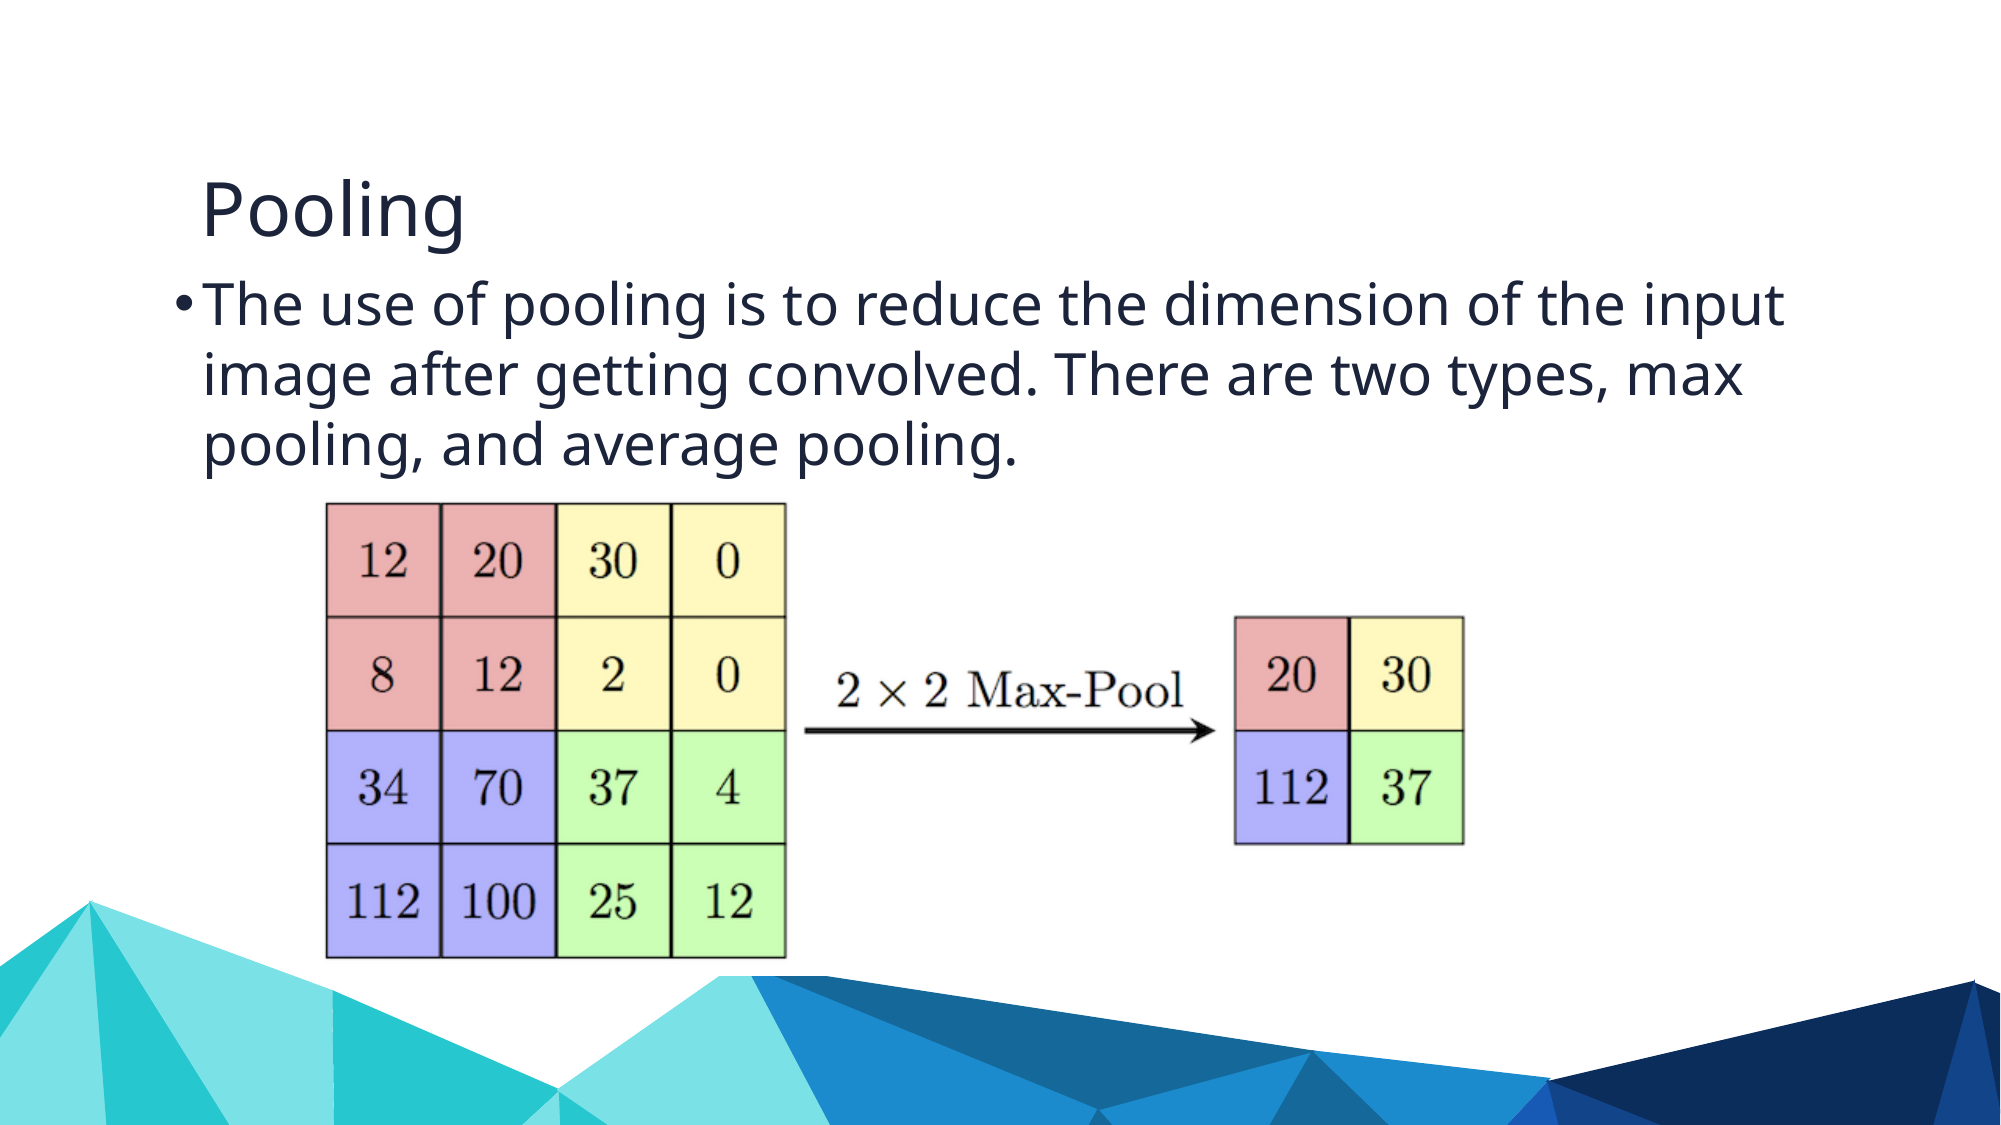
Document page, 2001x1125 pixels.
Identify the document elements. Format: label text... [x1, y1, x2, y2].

picture [309, 486, 1481, 977]
text_box The use of pooling is to reduce the dimension of the input image after getting convolved. There are two types, max pooling, and average pooling. [159, 259, 1841, 485]
text_box Pooling [186, 153, 484, 259]
